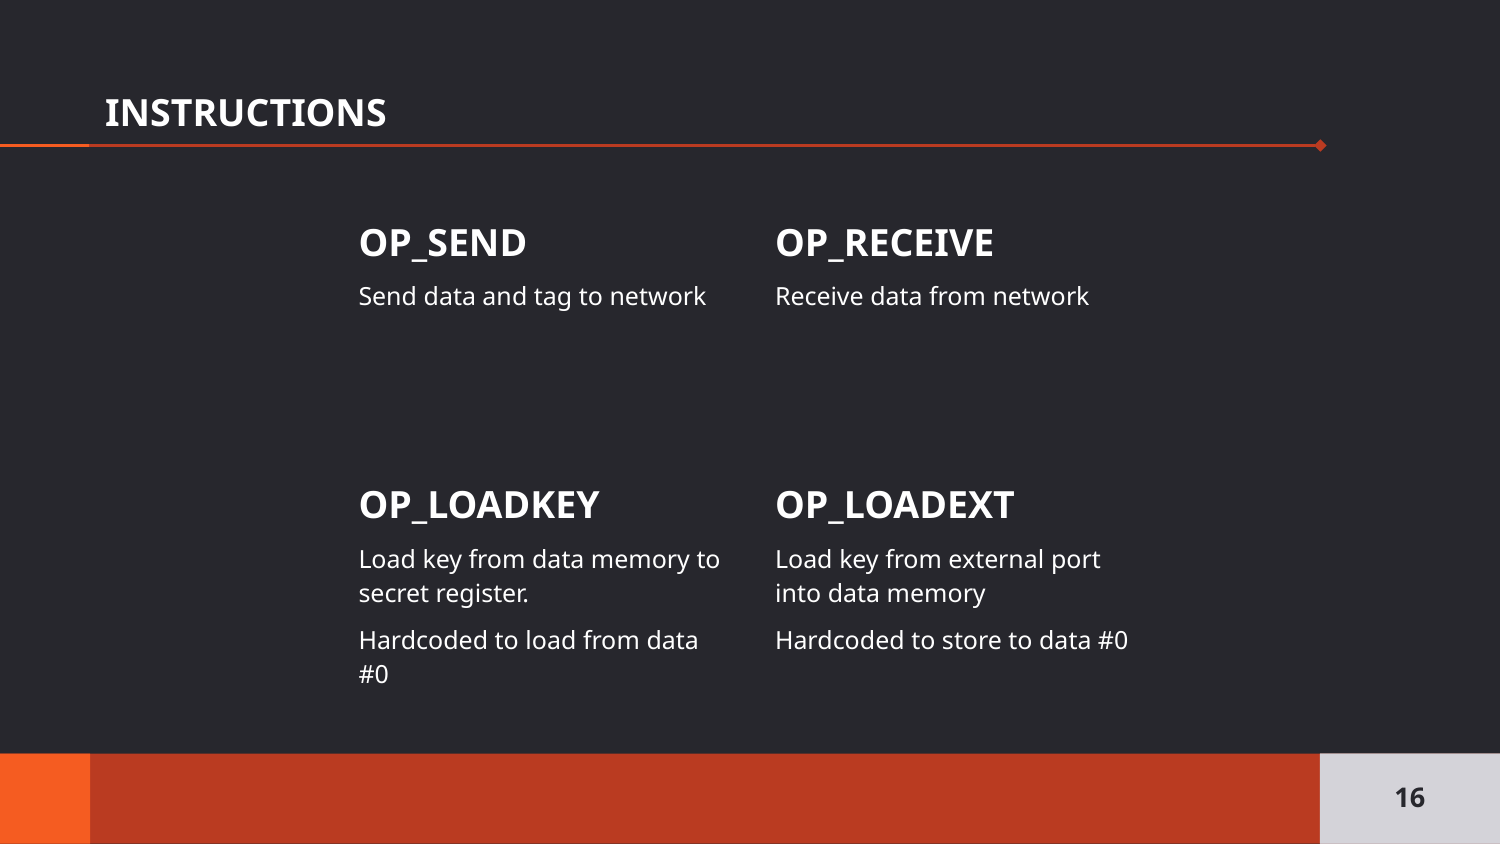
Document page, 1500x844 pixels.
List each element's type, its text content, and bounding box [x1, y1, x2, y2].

list OP_LOADEXT Load key from external port into data memory Hardcoded to store to data #0 [760, 459, 1157, 711]
list OP_RECEIVE Receive data from network [760, 196, 1157, 449]
title INSTRUCTIONS [90, 59, 1320, 150]
list OP_LOADKEY Load key from data memory to secret register. Hardcoded to load from data #0 [343, 459, 740, 711]
list OP_SEND Send data and tag to network [343, 196, 740, 449]
slide_number ‹#› [1320, 753, 1500, 844]
